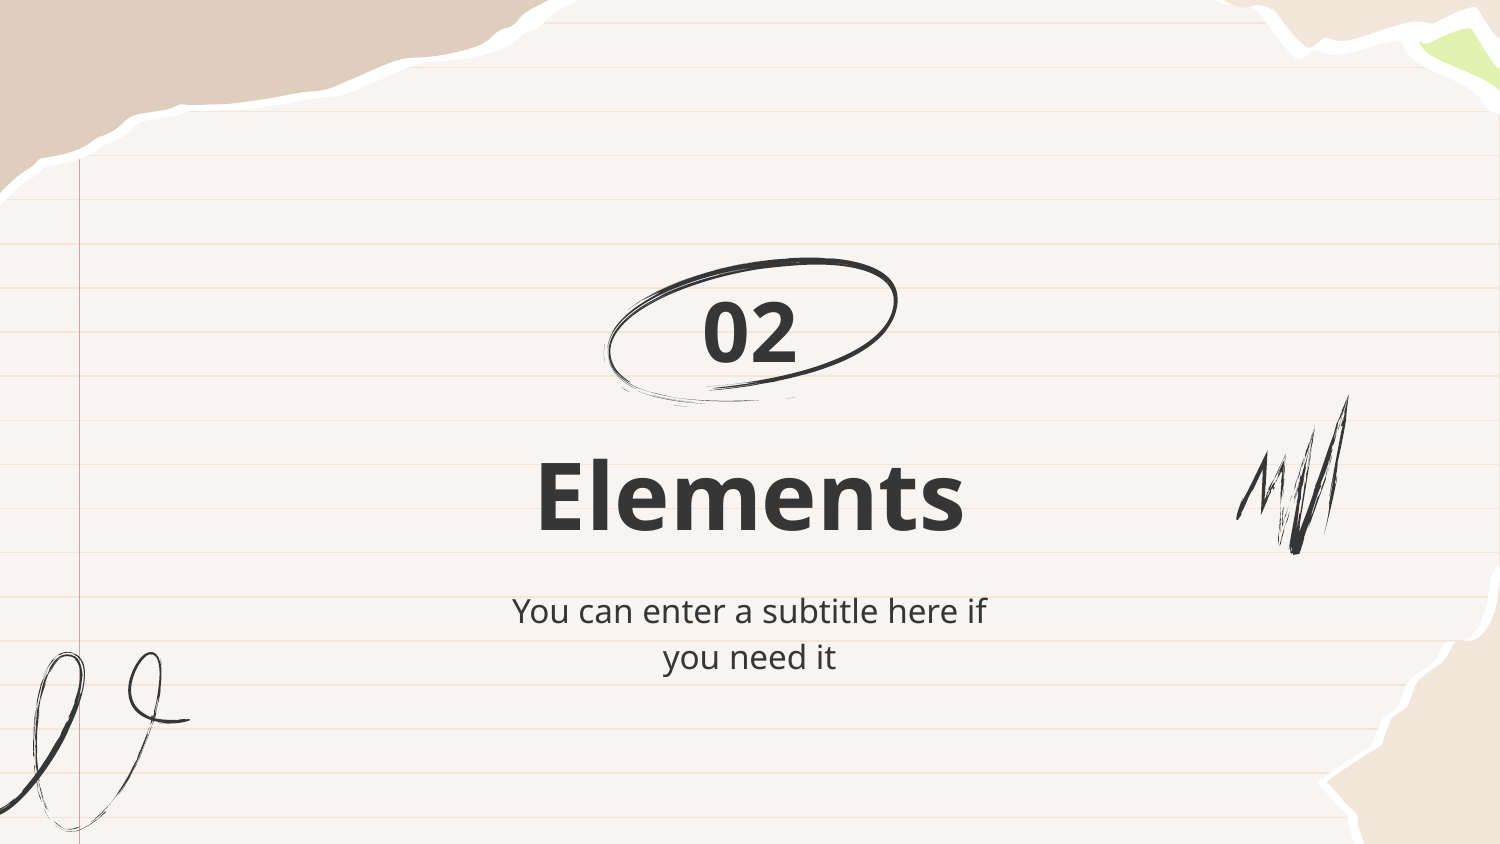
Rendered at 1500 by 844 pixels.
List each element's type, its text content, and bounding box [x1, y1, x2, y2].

subtitle You can enter a subtitle here if you need it [484, 569, 1016, 672]
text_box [612, 237, 888, 423]
title Elements [392, 418, 1108, 565]
